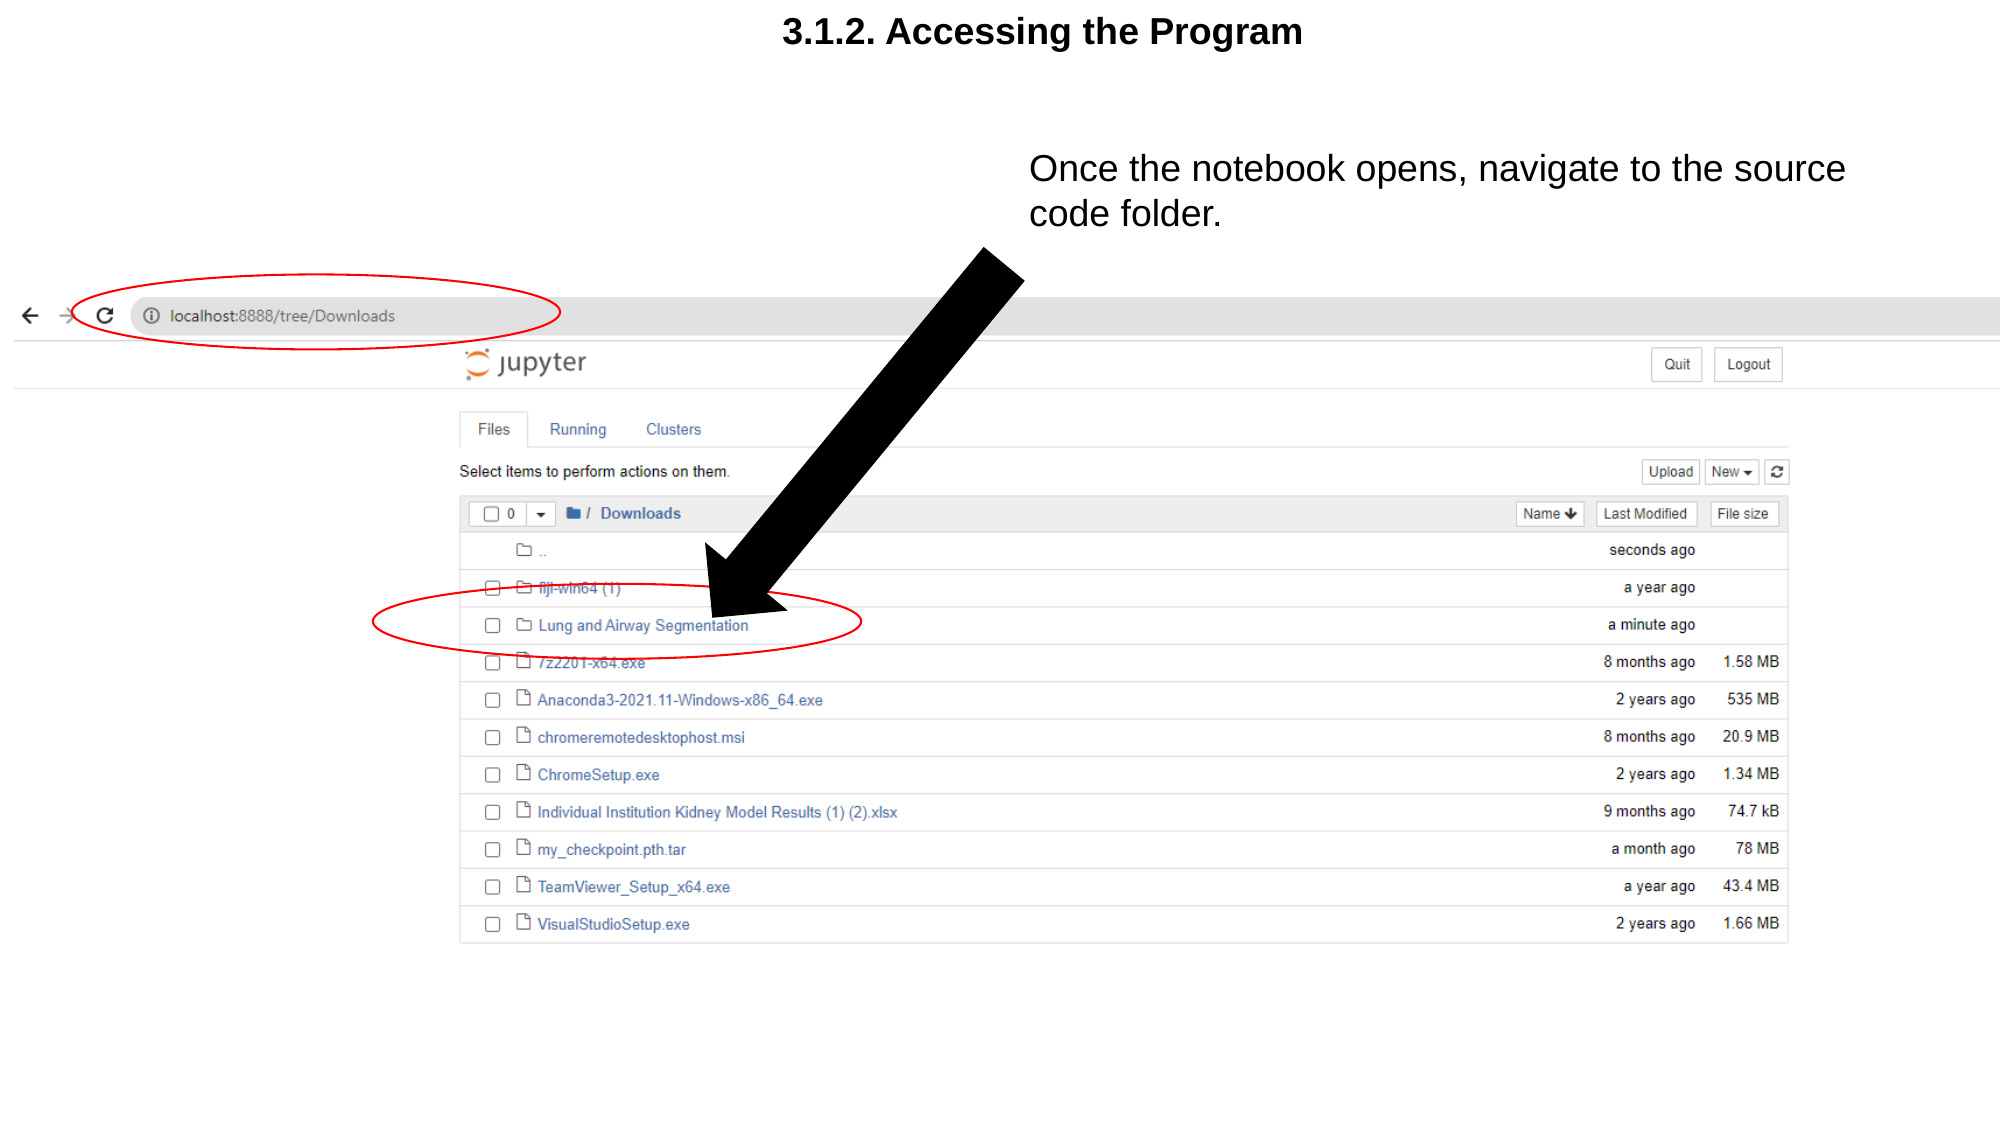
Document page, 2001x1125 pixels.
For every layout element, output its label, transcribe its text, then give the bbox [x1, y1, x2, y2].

text_box 3.1.2. Accessing the Program [43, 0, 2000, 60]
text_box [89, 273, 543, 297]
text_box [942, 246, 1025, 297]
picture [14, 297, 2000, 1057]
text_box Once the notebook opens, navigate to the source code folder. [1014, 136, 1932, 242]
